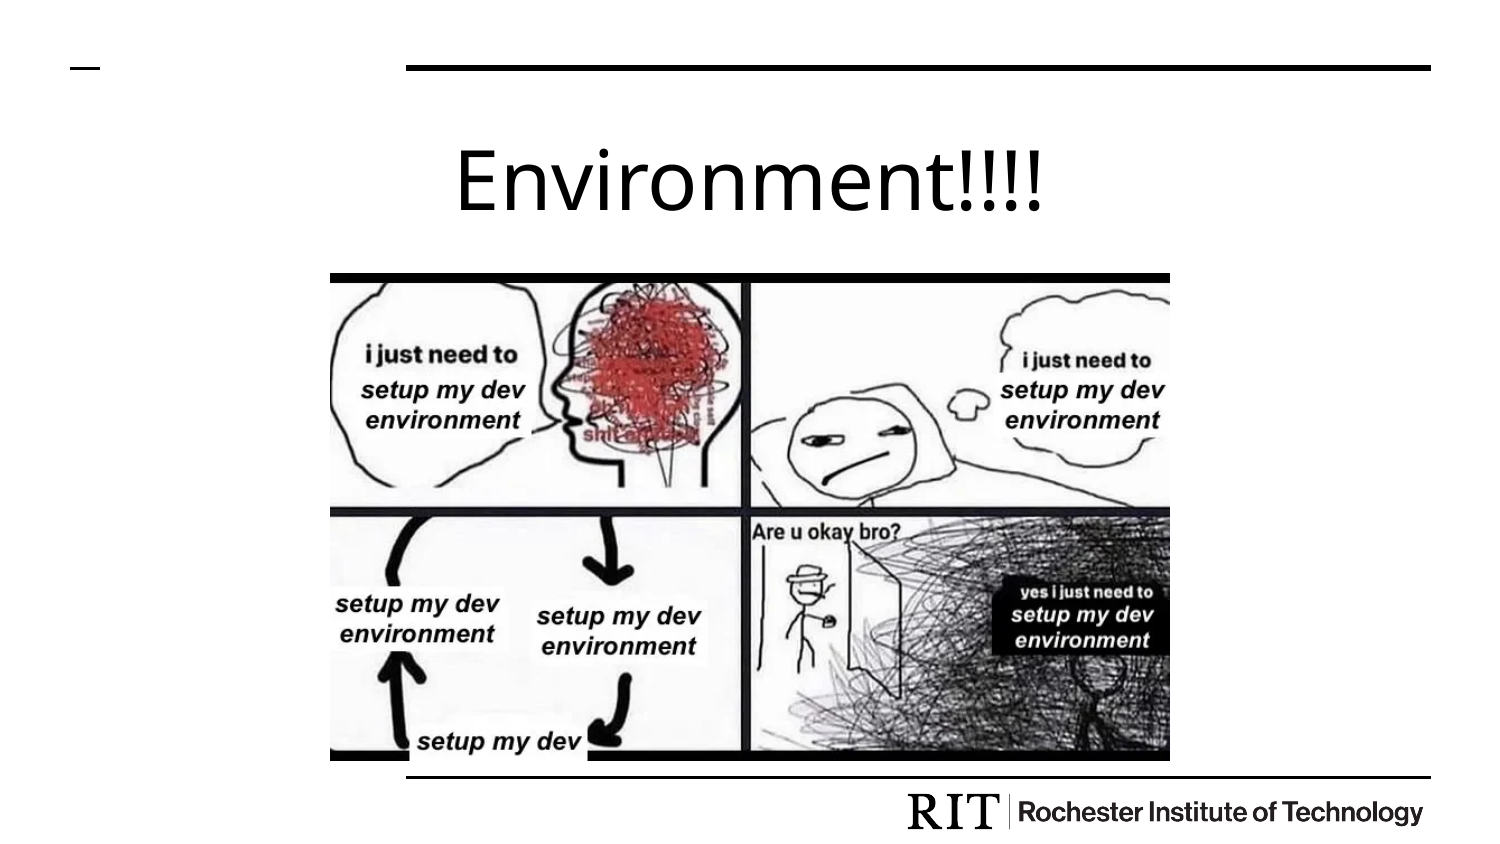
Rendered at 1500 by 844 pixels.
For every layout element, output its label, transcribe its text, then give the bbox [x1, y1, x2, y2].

picture [330, 272, 1170, 761]
text_box Environment!!!! [391, 105, 1109, 249]
picture [903, 785, 1434, 838]
